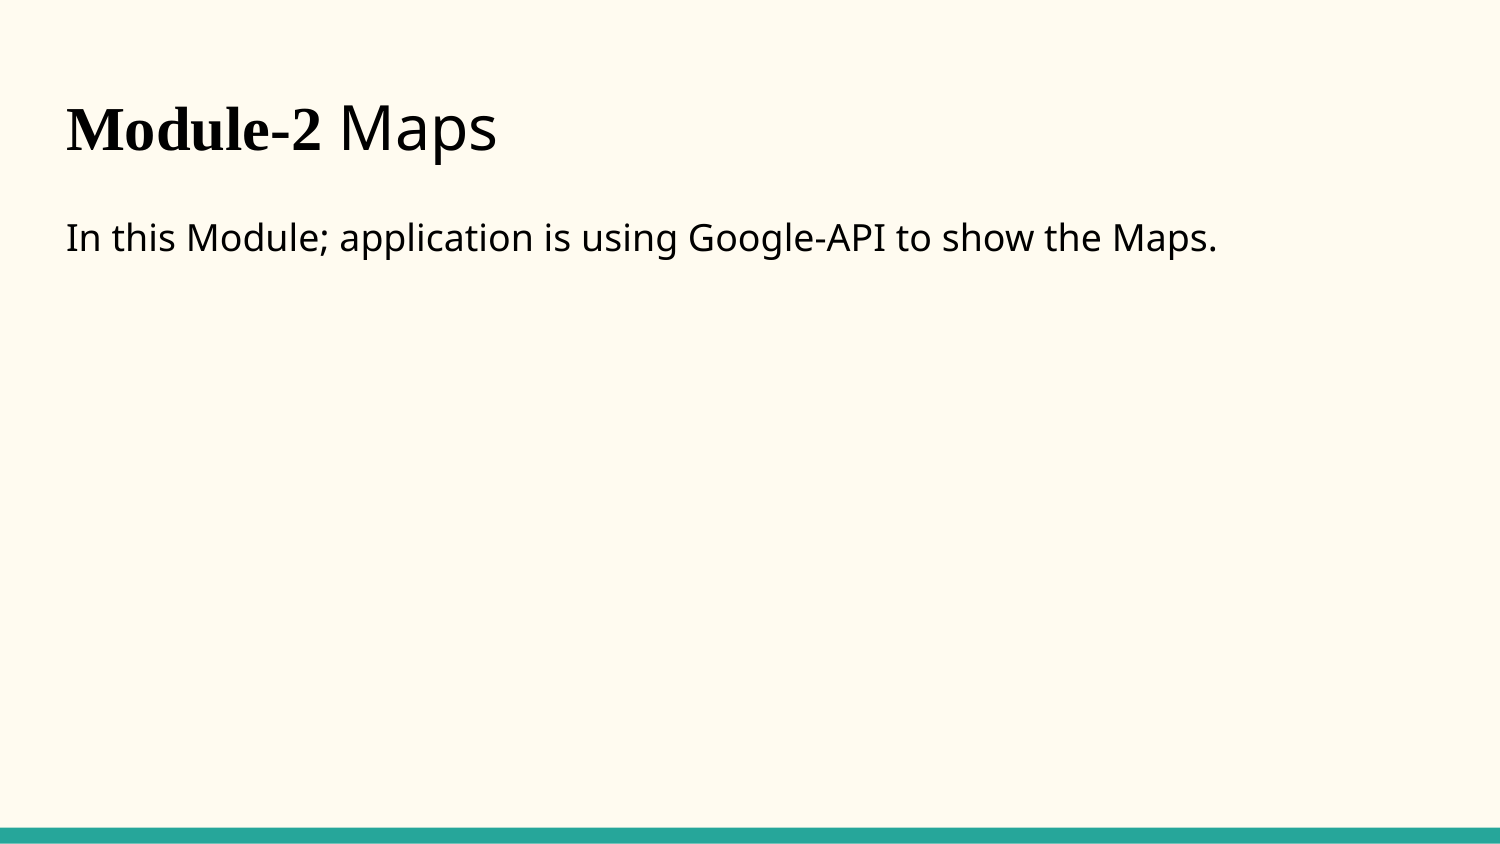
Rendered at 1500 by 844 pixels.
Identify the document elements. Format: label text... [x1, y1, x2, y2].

title Module-2 Maps [51, 72, 1449, 174]
list In this Module; application is using Google-API to show the Maps. [51, 192, 1449, 750]
